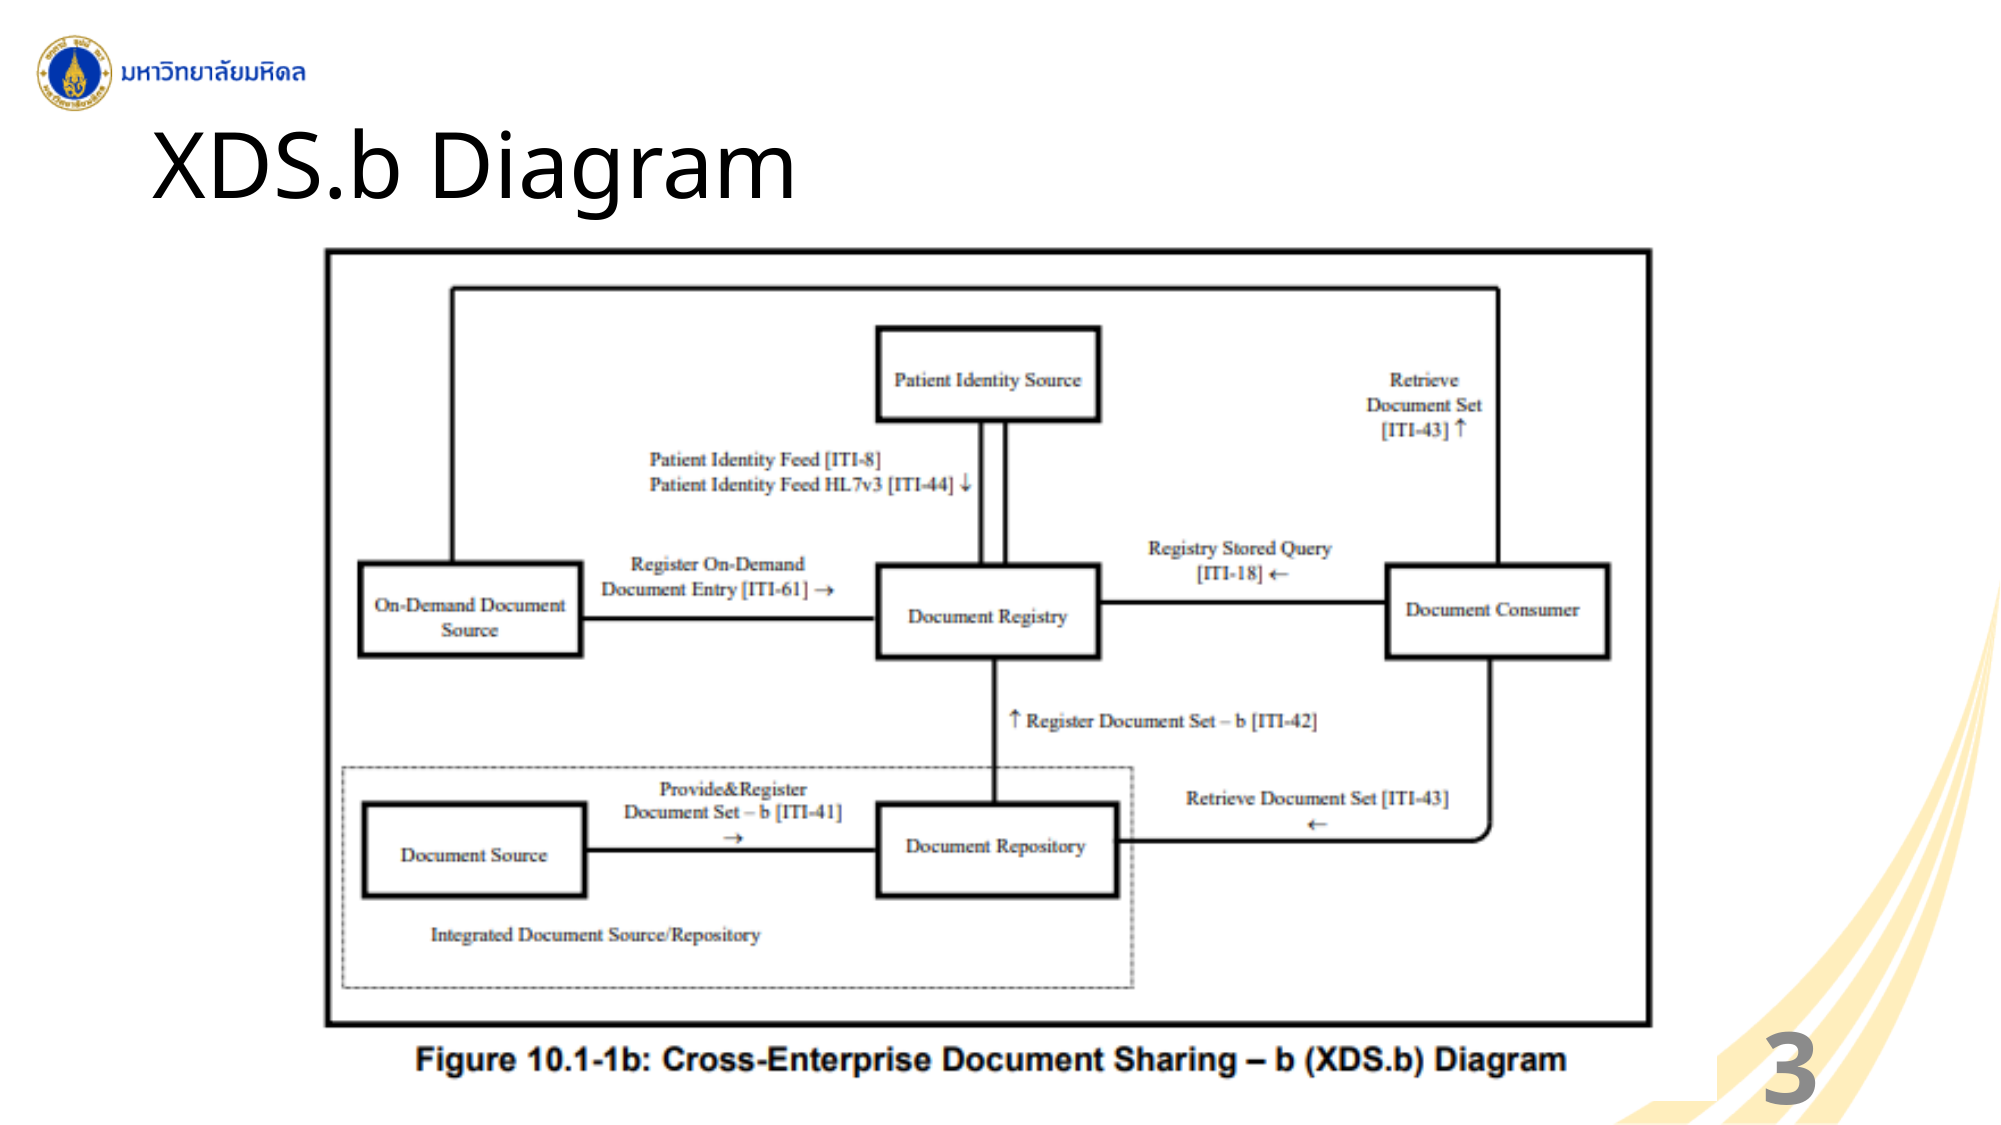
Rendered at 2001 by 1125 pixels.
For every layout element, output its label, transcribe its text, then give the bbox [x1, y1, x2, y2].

slide_number 30 [1747, 1042, 1863, 1103]
title XDS.b Diagram [137, 59, 1863, 278]
picture [0, 0, 2001, 1125]
